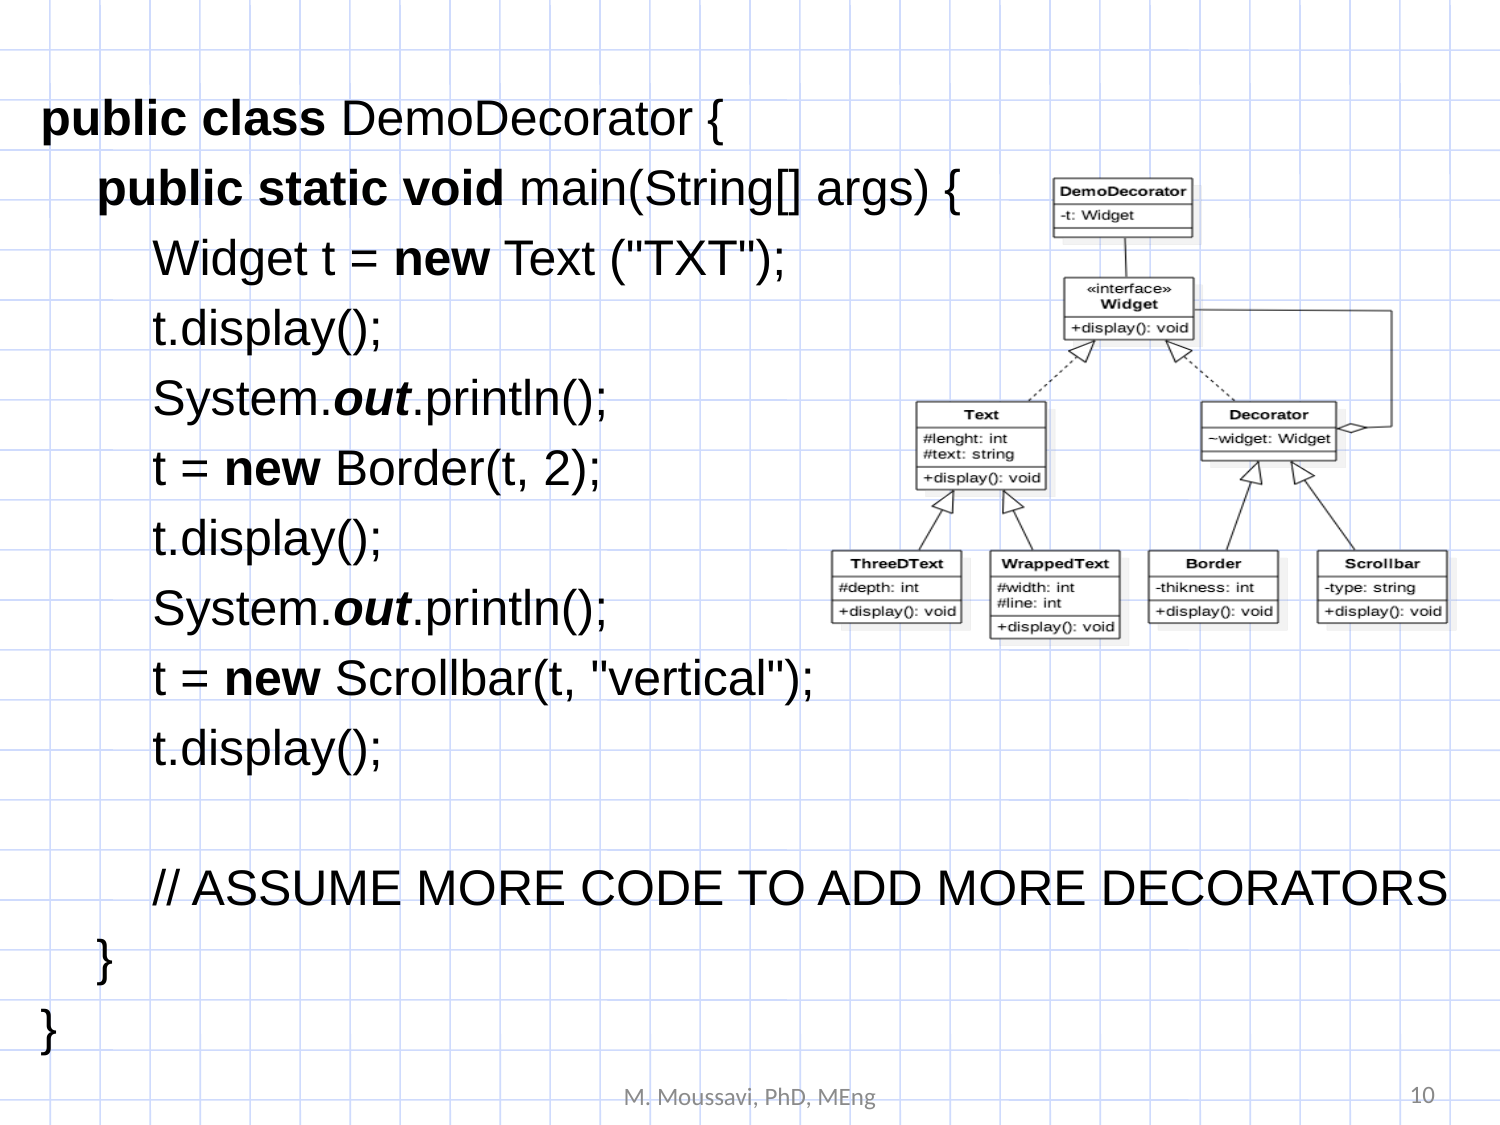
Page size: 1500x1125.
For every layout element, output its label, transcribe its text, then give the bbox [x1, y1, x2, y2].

slide_number 10 [1100, 1063, 1450, 1124]
picture [819, 167, 1500, 680]
list public class DemoDecorator { public static void main(String[] args) { Widget t = new Text ("TXT"); t.display(); System.out.println(); t = new Border(t, 2); t.display(); System.out.println(); t = new Scrollbar(t, "vertical"); t.display(); // ASSUME MORE CODE TO ADD MORE DECORATORS } } [25, 77, 1470, 1091]
footer M. Moussavi, PhD, MEng [512, 1065, 988, 1125]
